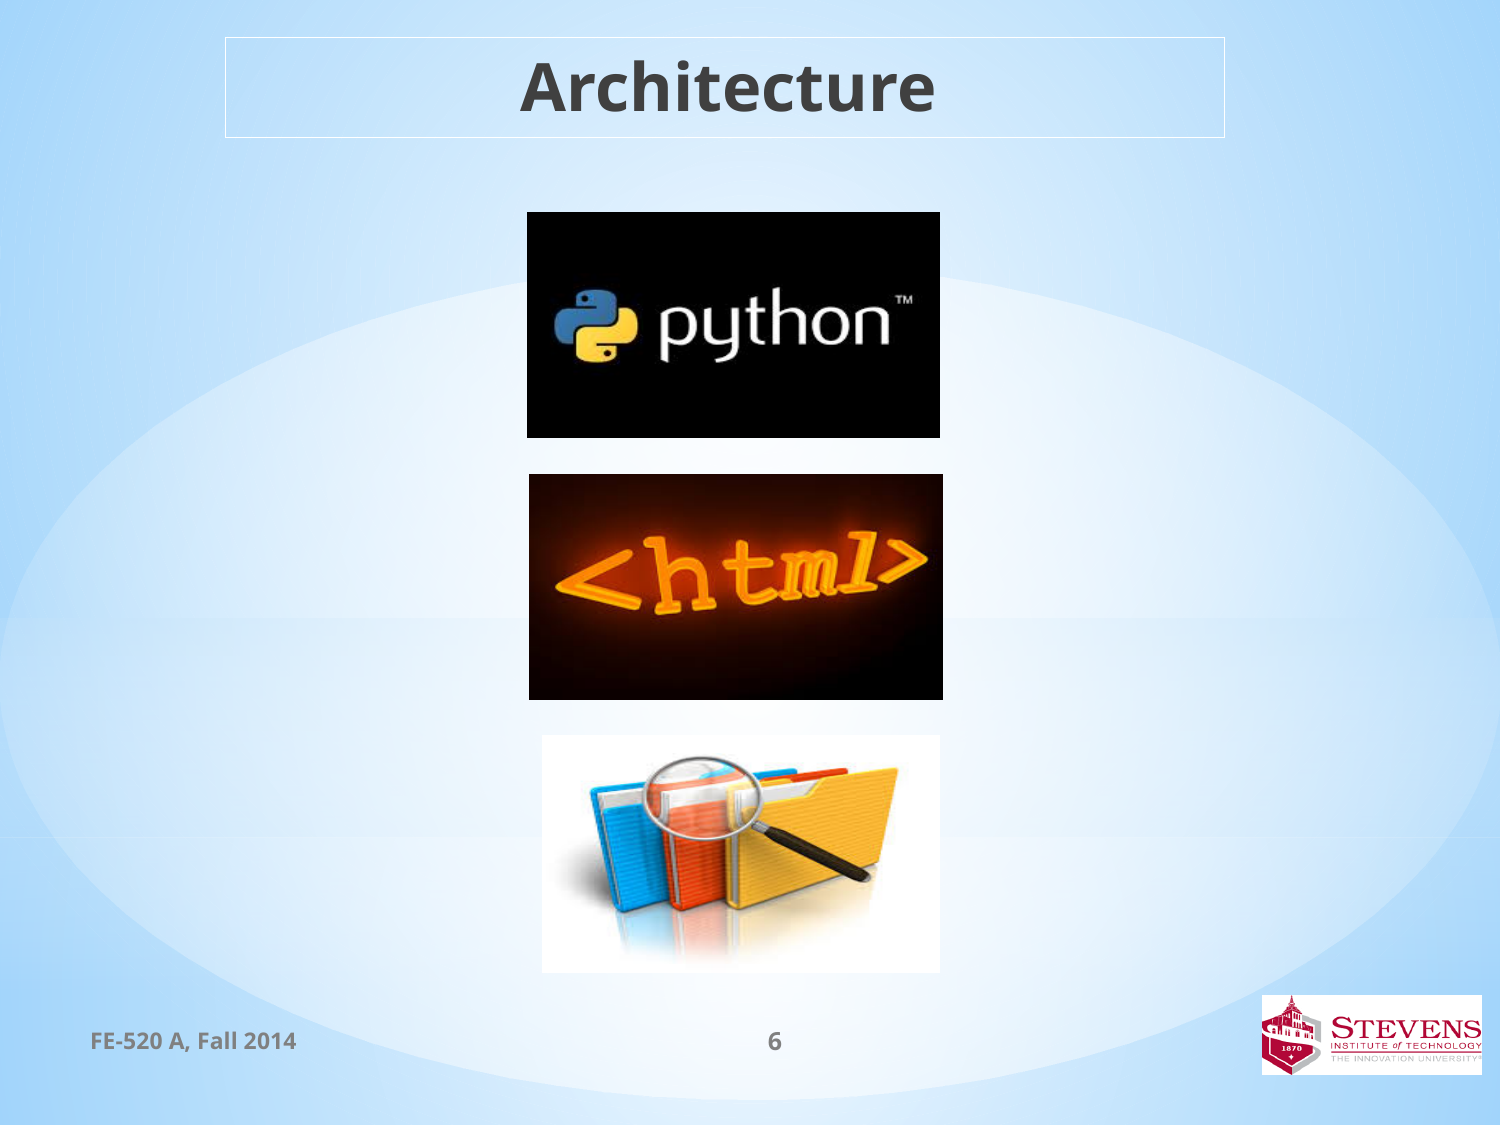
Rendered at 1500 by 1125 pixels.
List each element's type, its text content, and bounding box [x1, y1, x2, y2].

text_box Architecture [225, 37, 1225, 138]
footer FE-520 A, Fall 2014 [75, 1012, 624, 1073]
slide_number 6 [624, 1012, 925, 1073]
picture [527, 212, 941, 438]
picture [1262, 995, 1482, 1075]
picture [529, 474, 943, 701]
picture [542, 734, 941, 973]
